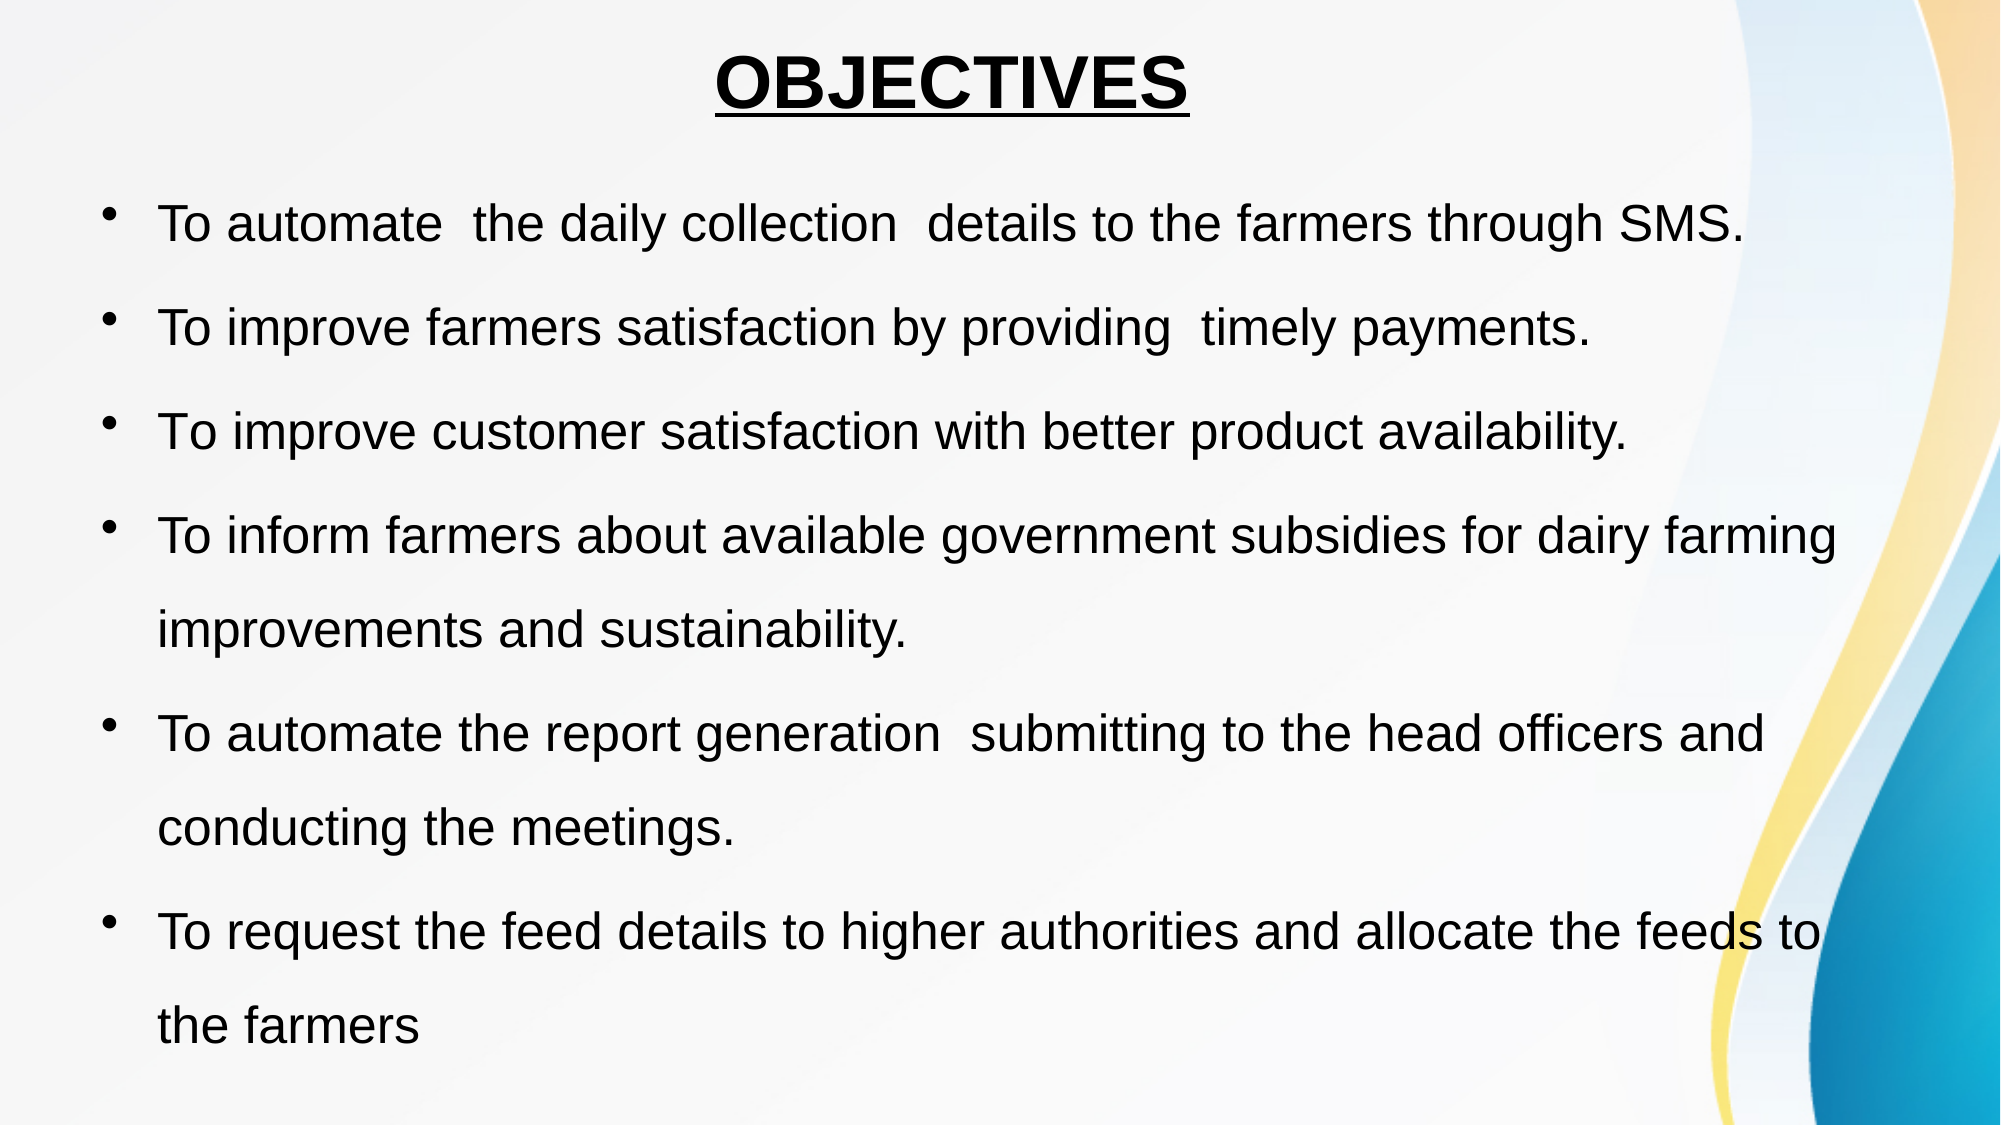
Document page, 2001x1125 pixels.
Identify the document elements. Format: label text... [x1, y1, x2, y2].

picture [0, 0, 2001, 1125]
list To automate the daily collection details to the farmers through SMS. To improve farmers satisfaction by providing timely payments. To improve customer satisfaction with better product availability. To inform farmers about available government subsidies for dairy farming improvements and sustainability. To automate the report generation submitting to the head officers and conducting the meetings. To request the feed details to higher authorities and allocate the feeds to the farmers [85, 70, 1887, 884]
title OBJECTIVES [99, 30, 1901, 127]
